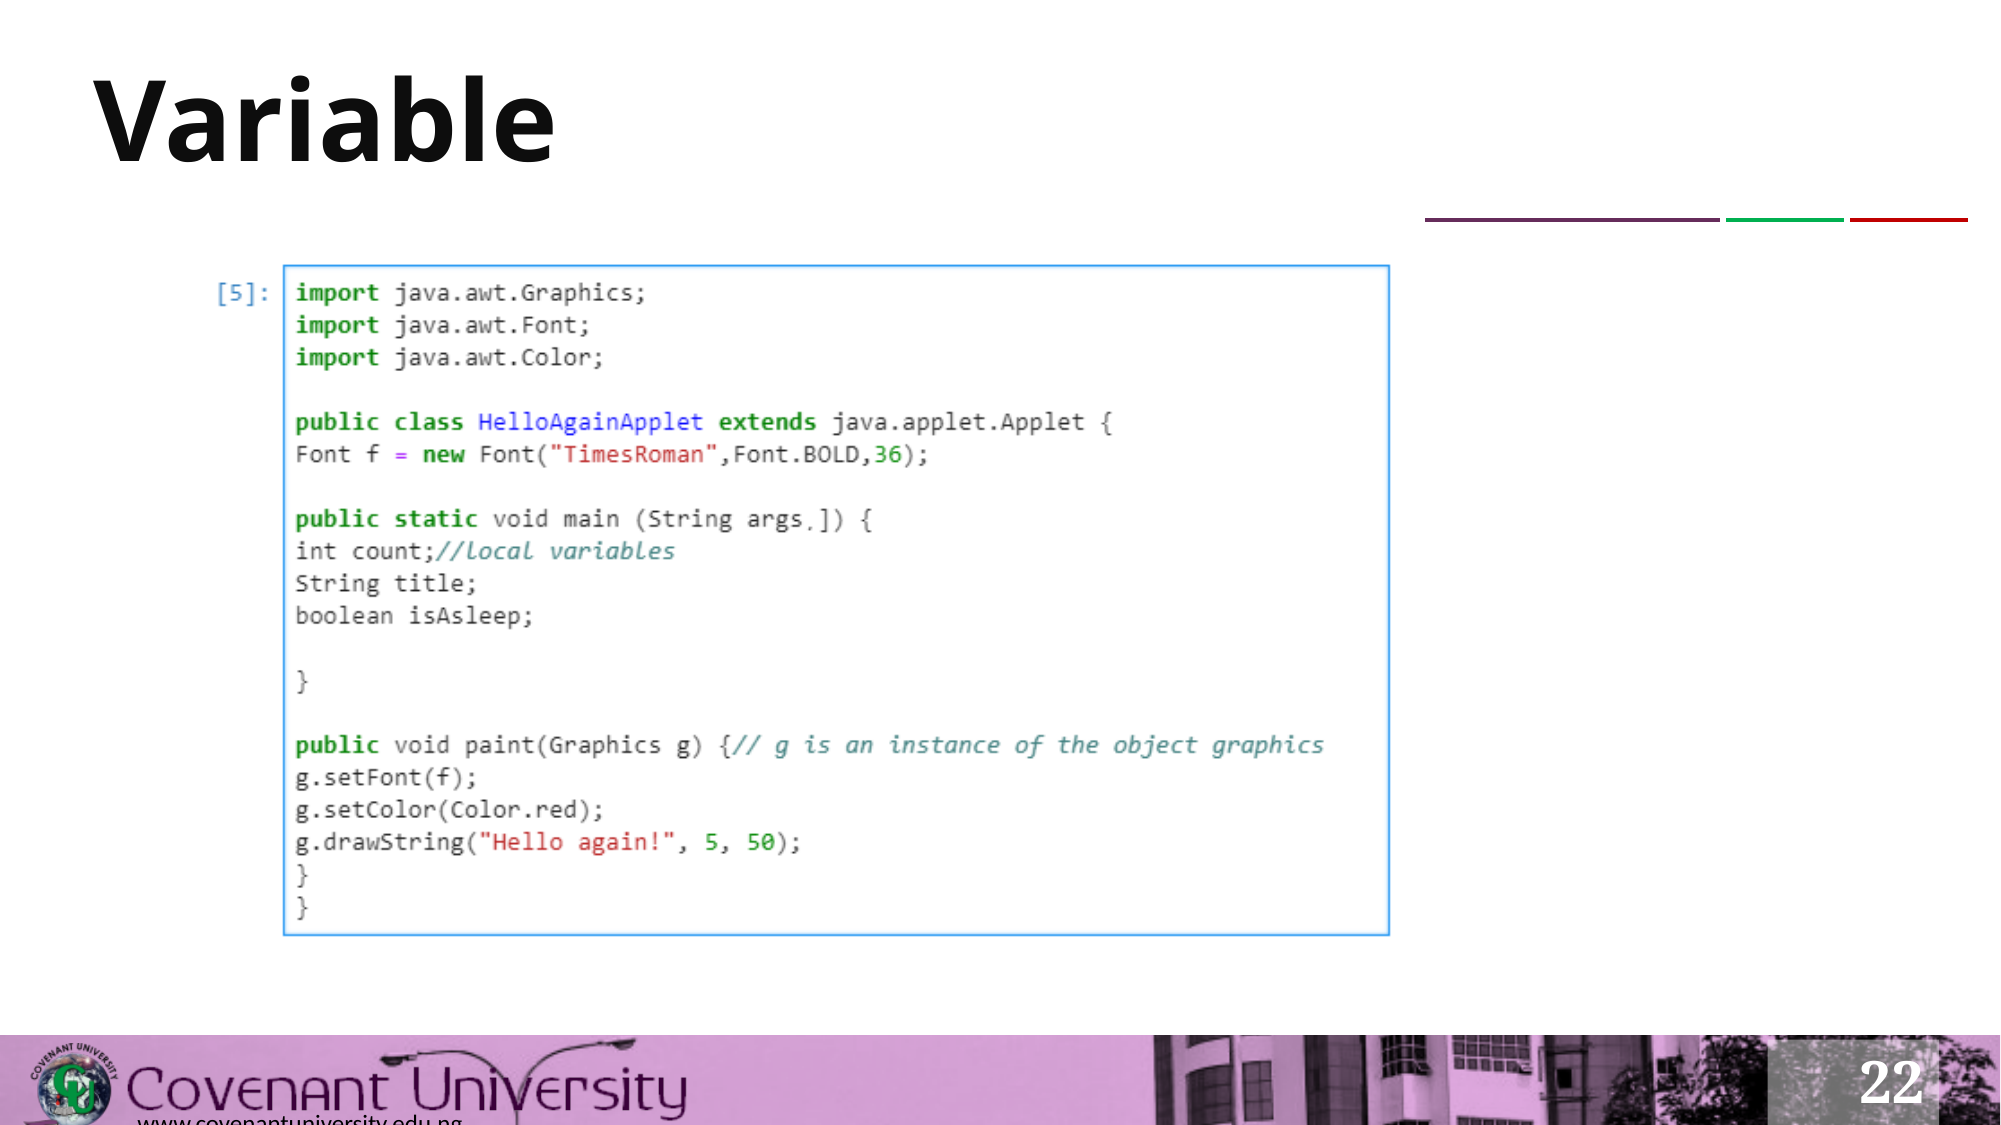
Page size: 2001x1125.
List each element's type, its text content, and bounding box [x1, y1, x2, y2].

picture [208, 231, 1394, 950]
title Variable [74, 20, 2000, 213]
picture [23, 1036, 1071, 1125]
